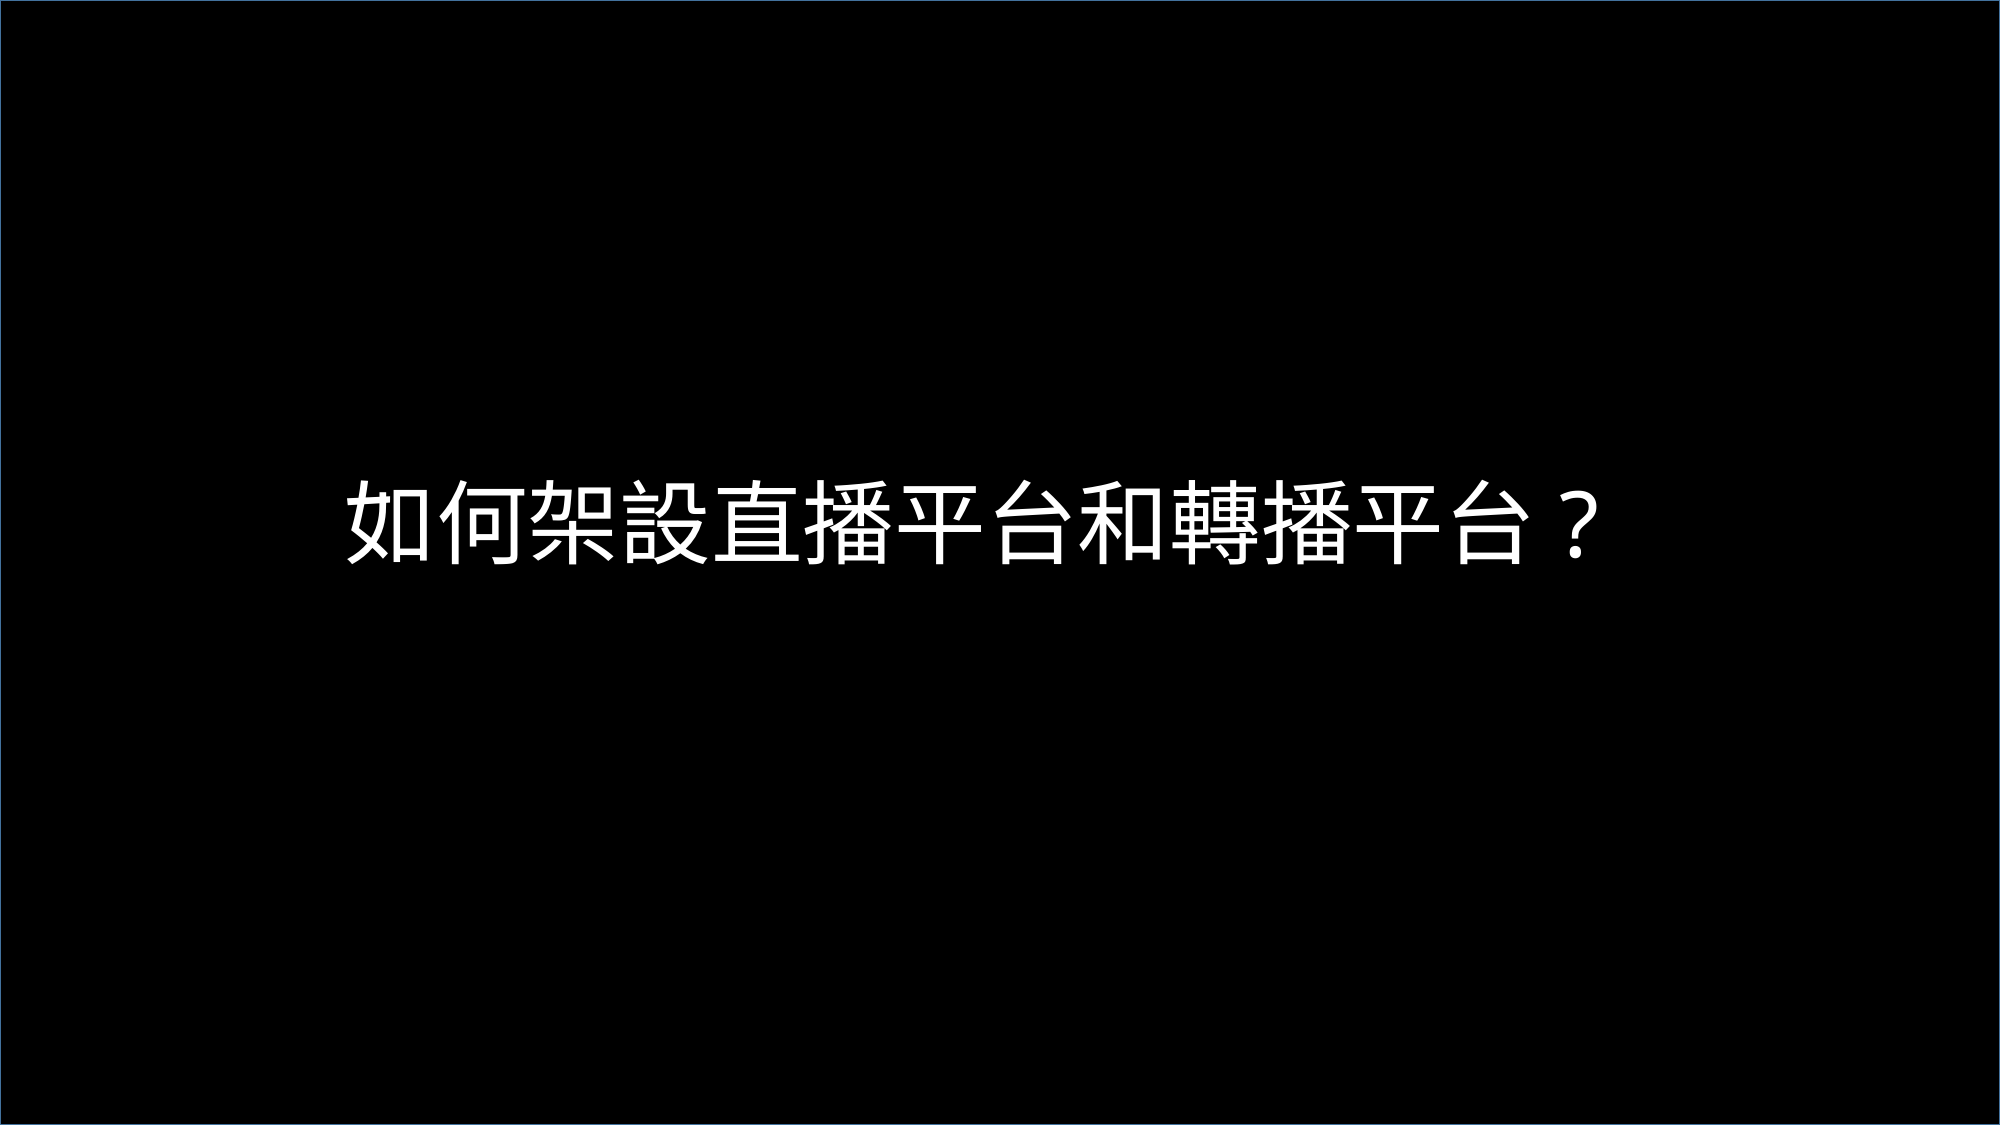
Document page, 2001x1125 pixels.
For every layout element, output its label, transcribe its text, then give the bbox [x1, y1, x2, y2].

title 如何架設直播平台和轉播平台? [109, 419, 1835, 637]
text_box [0, 0, 2000, 1125]
